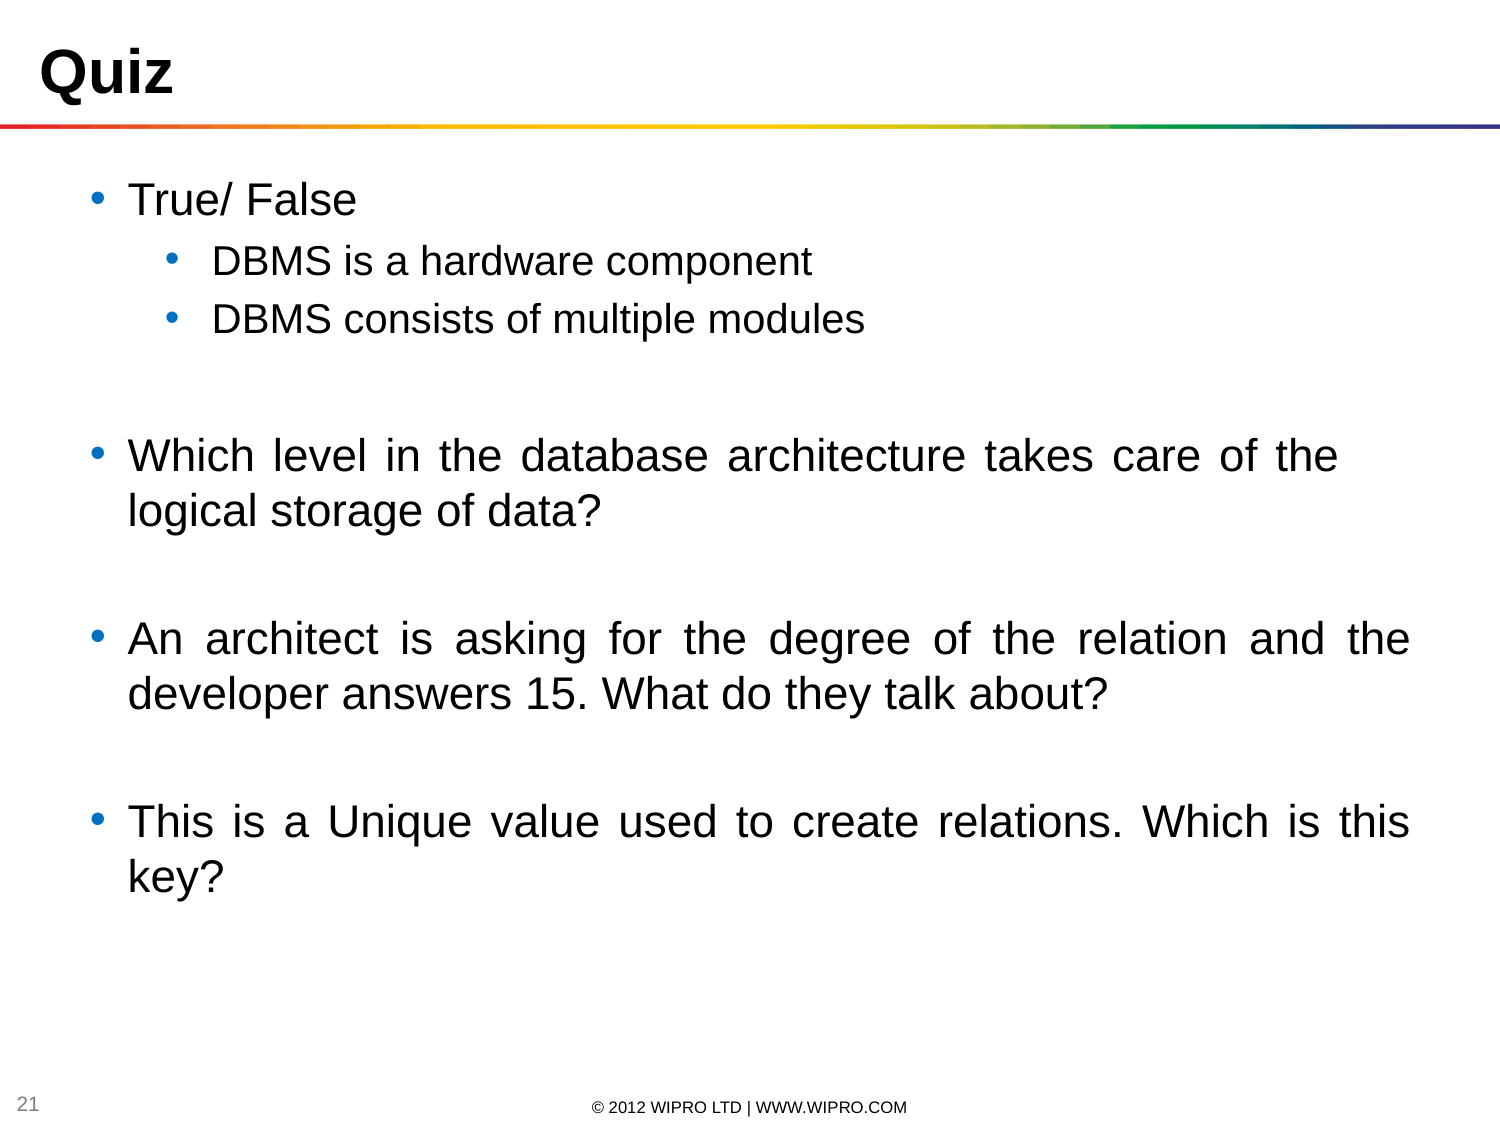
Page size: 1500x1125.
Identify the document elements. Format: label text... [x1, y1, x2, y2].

list Quiz [24, 23, 1426, 115]
list True/ False DBMS is a hardware component DBMS consists of multiple modules Which level in the database architecture takes care of the logical storage of data? An architect is asking for the degree of the relation and the developer answers 15. What do they talk about? This is a Unique value used to create relations. Which is this key? [75, 162, 1427, 1025]
